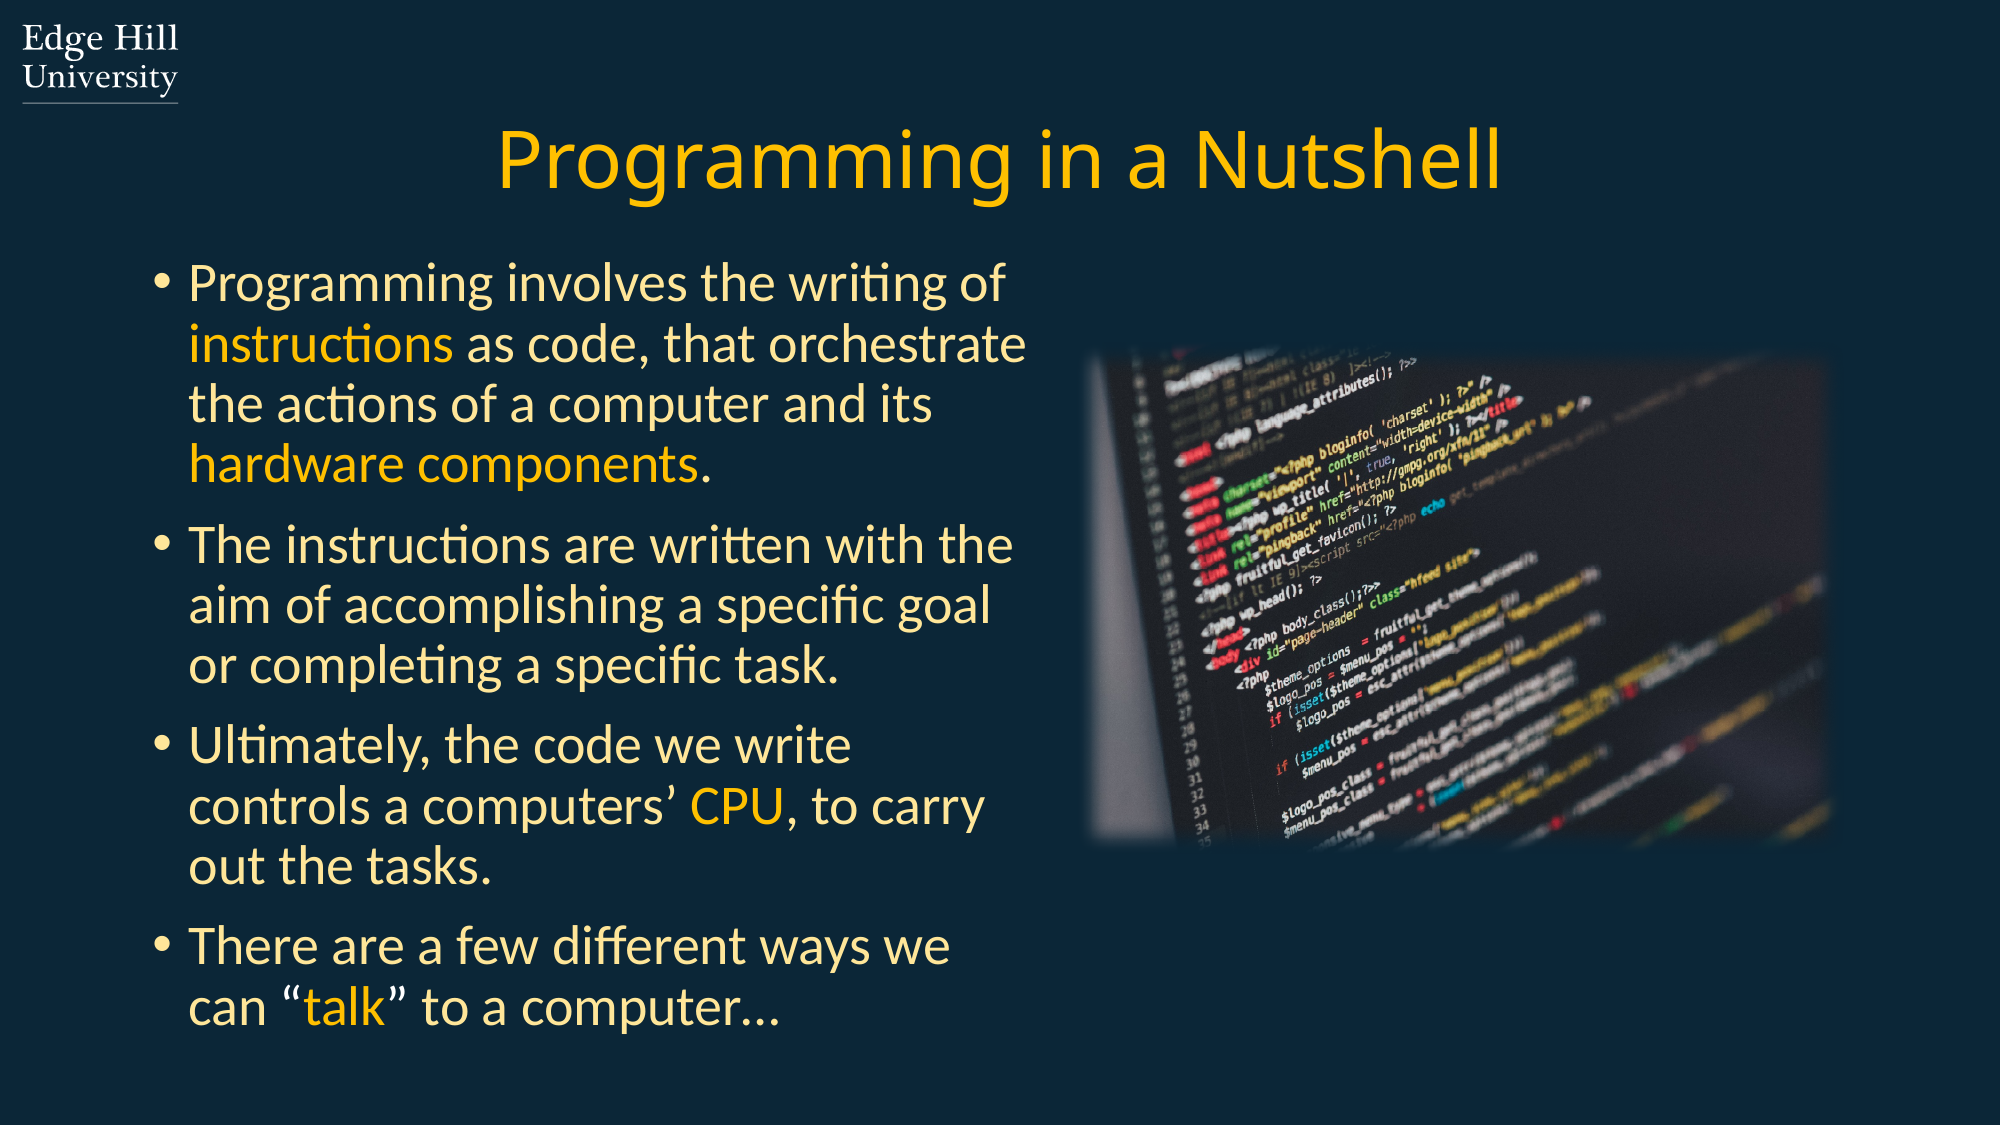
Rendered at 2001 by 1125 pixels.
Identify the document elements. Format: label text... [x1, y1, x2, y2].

picture [1076, 341, 1844, 854]
picture [14, 17, 186, 114]
title Programming in a Nutshell [137, 111, 1863, 214]
list Programming involves the writing of instructions as code, that orchestrate the actions of a computer and its hardware components. The instructions are written with the aim of accomplishing a specific goal or completing a specific task. Ultimately, the code we write controls a computers’ CPU, to carry out the tasks. There are a few different ways we can “talk” to a computer… [137, 246, 1055, 1072]
